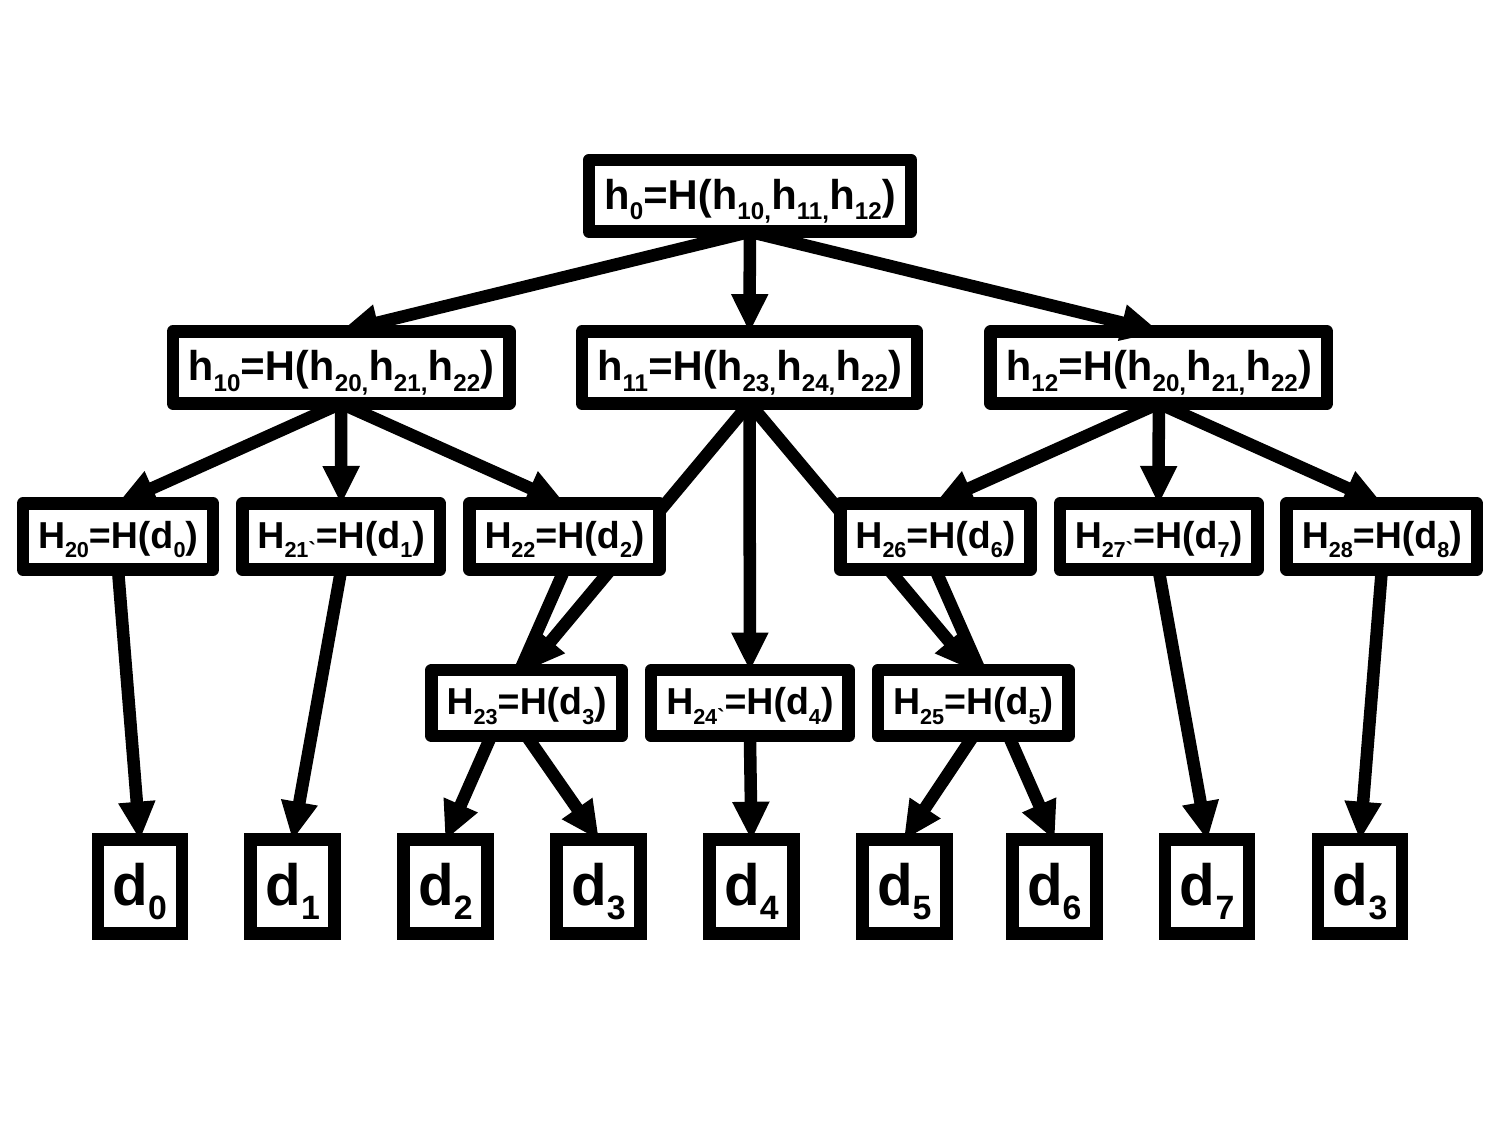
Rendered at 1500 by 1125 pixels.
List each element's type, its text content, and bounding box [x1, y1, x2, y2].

text_box H24`=H(d4) [651, 680, 849, 737]
text_box d0 [97, 839, 182, 934]
text_box h12=H(h20,h21,h22) [990, 331, 1328, 398]
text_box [526, 400, 749, 673]
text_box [749, 228, 1160, 335]
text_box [1158, 575, 1208, 840]
text_box d1 [250, 839, 335, 934]
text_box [342, 400, 524, 507]
text_box h0=H(h10,h11,h12) [589, 159, 911, 227]
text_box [1158, 400, 1383, 504]
text_box d3 [556, 839, 641, 934]
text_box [117, 400, 337, 507]
text_box d5 [862, 839, 947, 934]
text_box h11=H(h23,h24,h22) [581, 343, 918, 398]
text_box H25=H(d5) [878, 680, 930, 737]
text_box d7 [1165, 839, 1250, 934]
text_box H25=H(d5) [1059, 670, 1069, 737]
text_box d4 [709, 839, 794, 934]
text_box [836, 505, 1481, 568]
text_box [117, 566, 141, 840]
text_box d6 [1012, 839, 1097, 934]
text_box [904, 733, 974, 840]
text_box H20=H(d0) [22, 503, 214, 570]
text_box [935, 400, 1155, 504]
text_box H23=H(d3) [569, 680, 622, 737]
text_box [292, 566, 342, 840]
text_box H23=H(d3) [431, 670, 440, 737]
text_box d3 [1318, 839, 1403, 934]
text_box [752, 400, 933, 673]
text_box H22=H(d2) [469, 515, 521, 565]
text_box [445, 566, 565, 840]
text_box H21`=H(d1) [242, 515, 440, 570]
text_box d2 [403, 839, 488, 934]
text_box h10=H(h20,h21,h22) [172, 331, 510, 398]
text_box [340, 228, 747, 335]
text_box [526, 733, 599, 840]
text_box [935, 575, 1055, 840]
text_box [1359, 575, 1383, 840]
